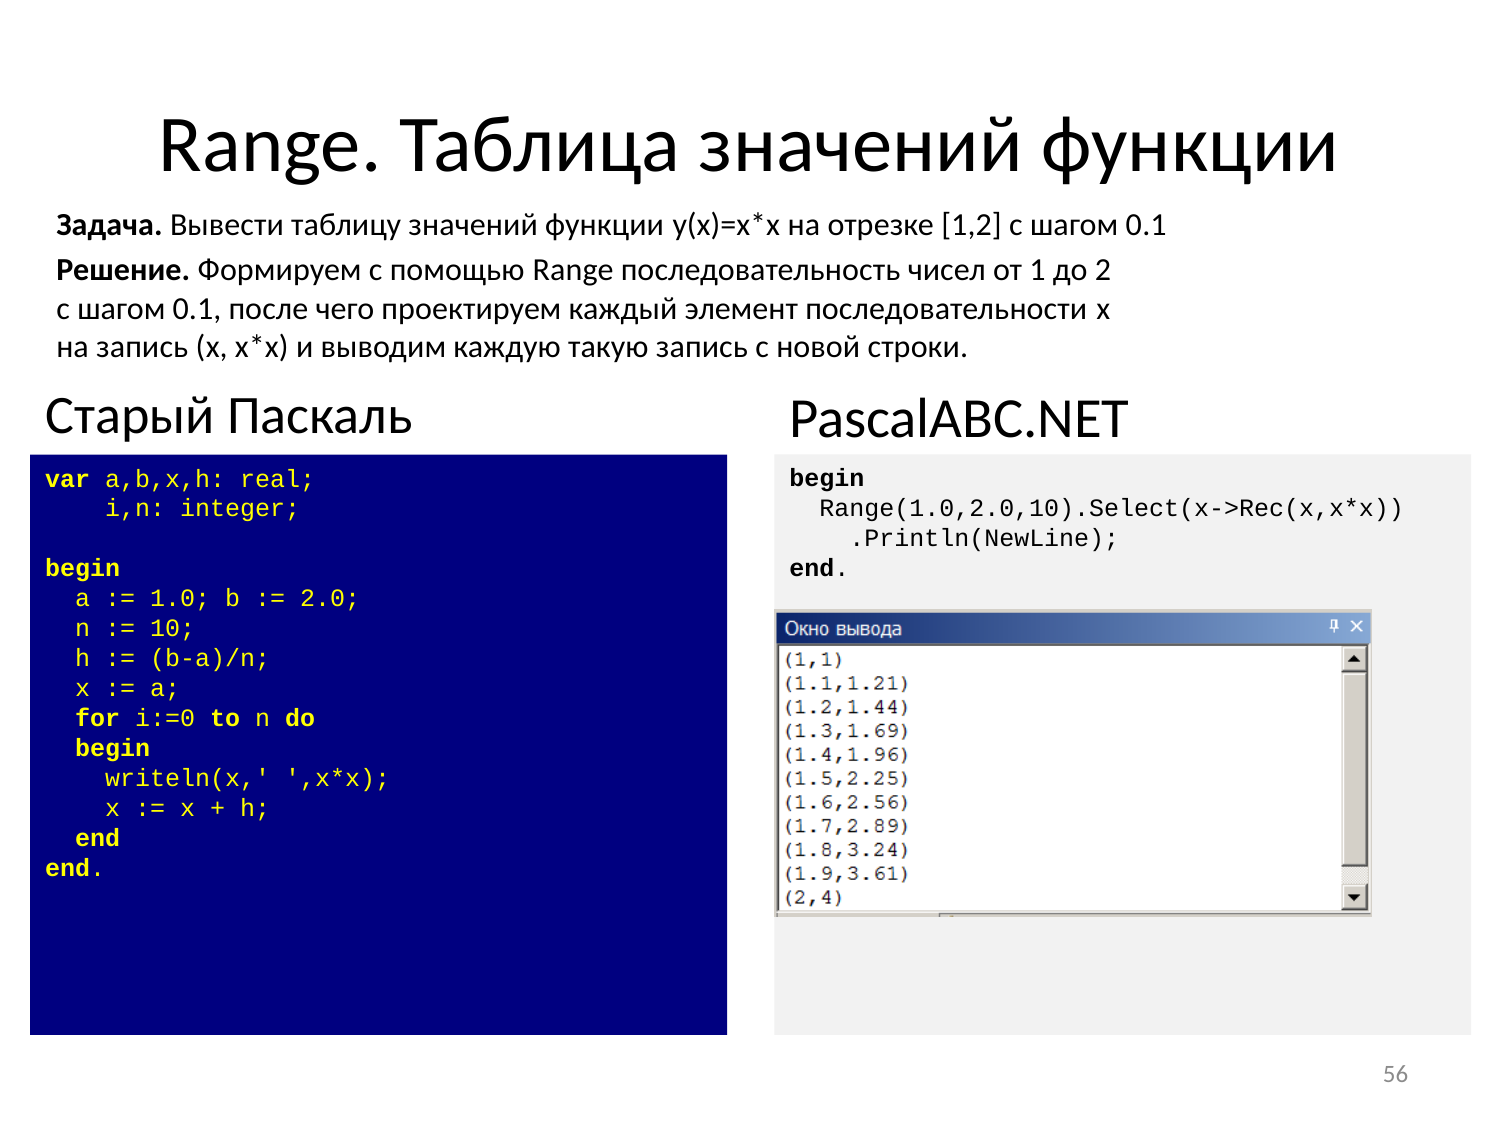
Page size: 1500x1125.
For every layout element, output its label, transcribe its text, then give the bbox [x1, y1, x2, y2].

slide_number 56 [1073, 1044, 1424, 1103]
text_box Задача. Вывести таблицу значений функции y(x)=x*x на отрезке [1,2] с шагом 0.1 Решение. Формируем с помощью Range последовательность чисел от 1 до 2 с шагом 0.1, после чего проектируем каждый элемент последовательности x на запись (x, x*x) и выводим каждую такую запись с новой строки. [41, 196, 1460, 374]
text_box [29, 371, 728, 1036]
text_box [774, 373, 1472, 1036]
picture [774, 609, 1372, 918]
title Range. Таблица значений функции [75, 45, 1425, 196]
